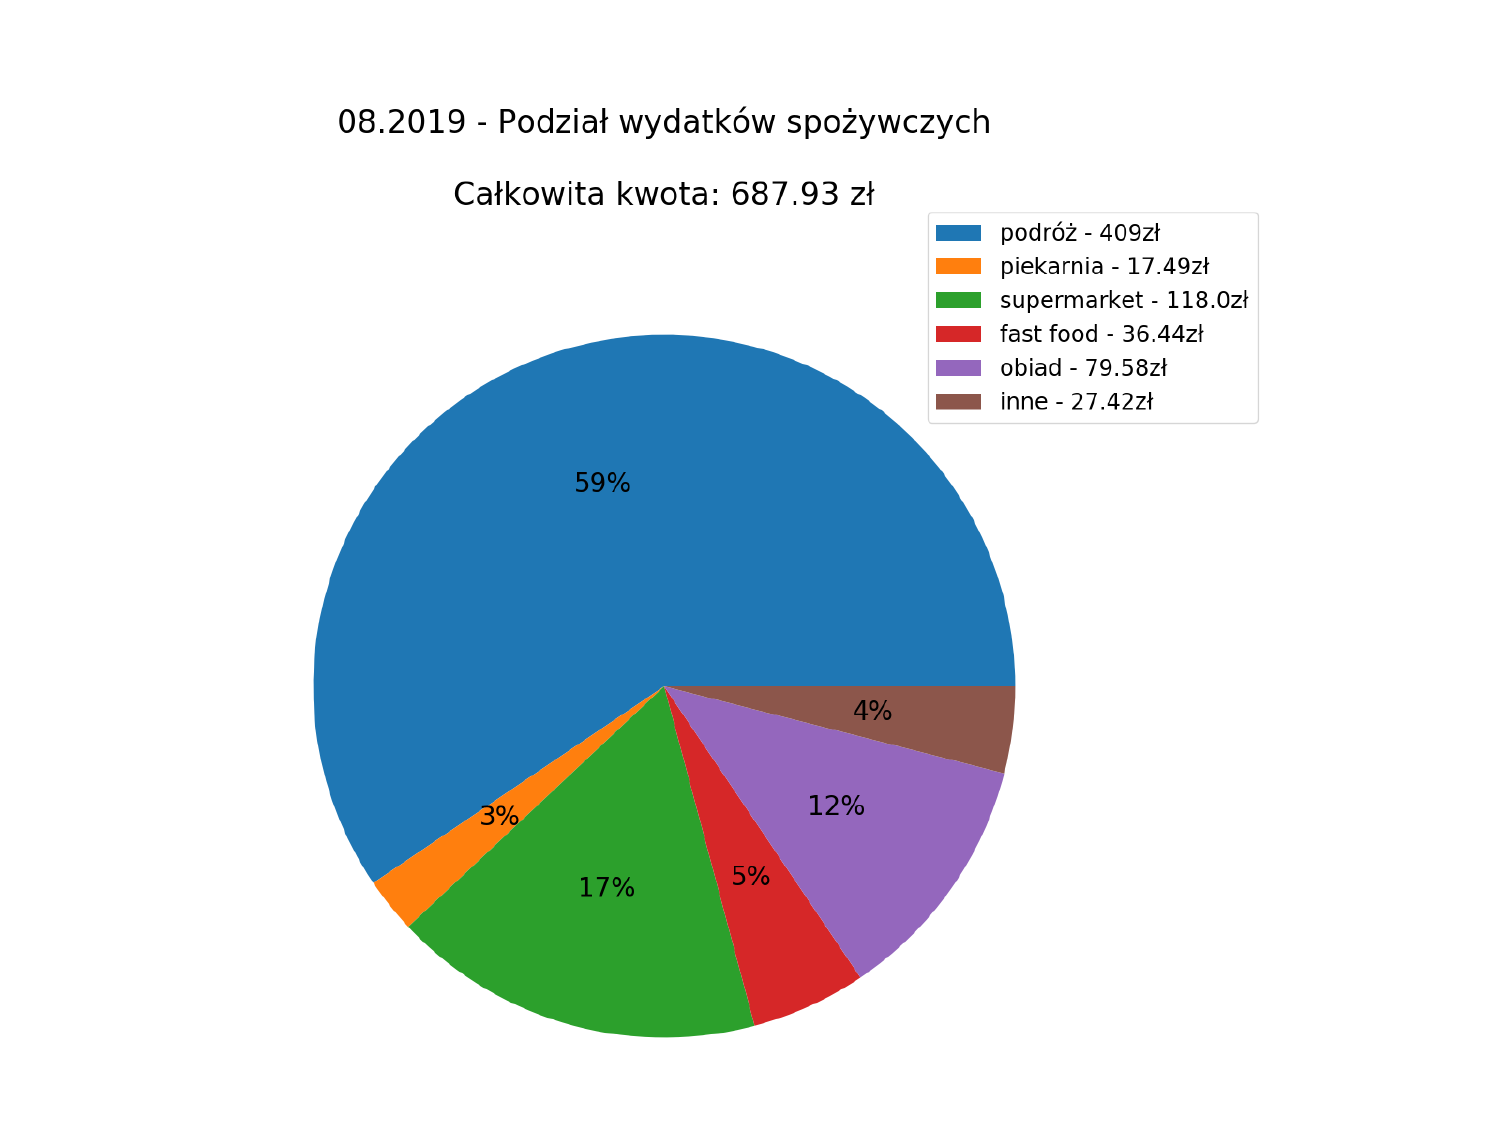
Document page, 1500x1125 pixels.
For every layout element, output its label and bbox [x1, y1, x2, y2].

picture [224, 0, 1351, 1125]
